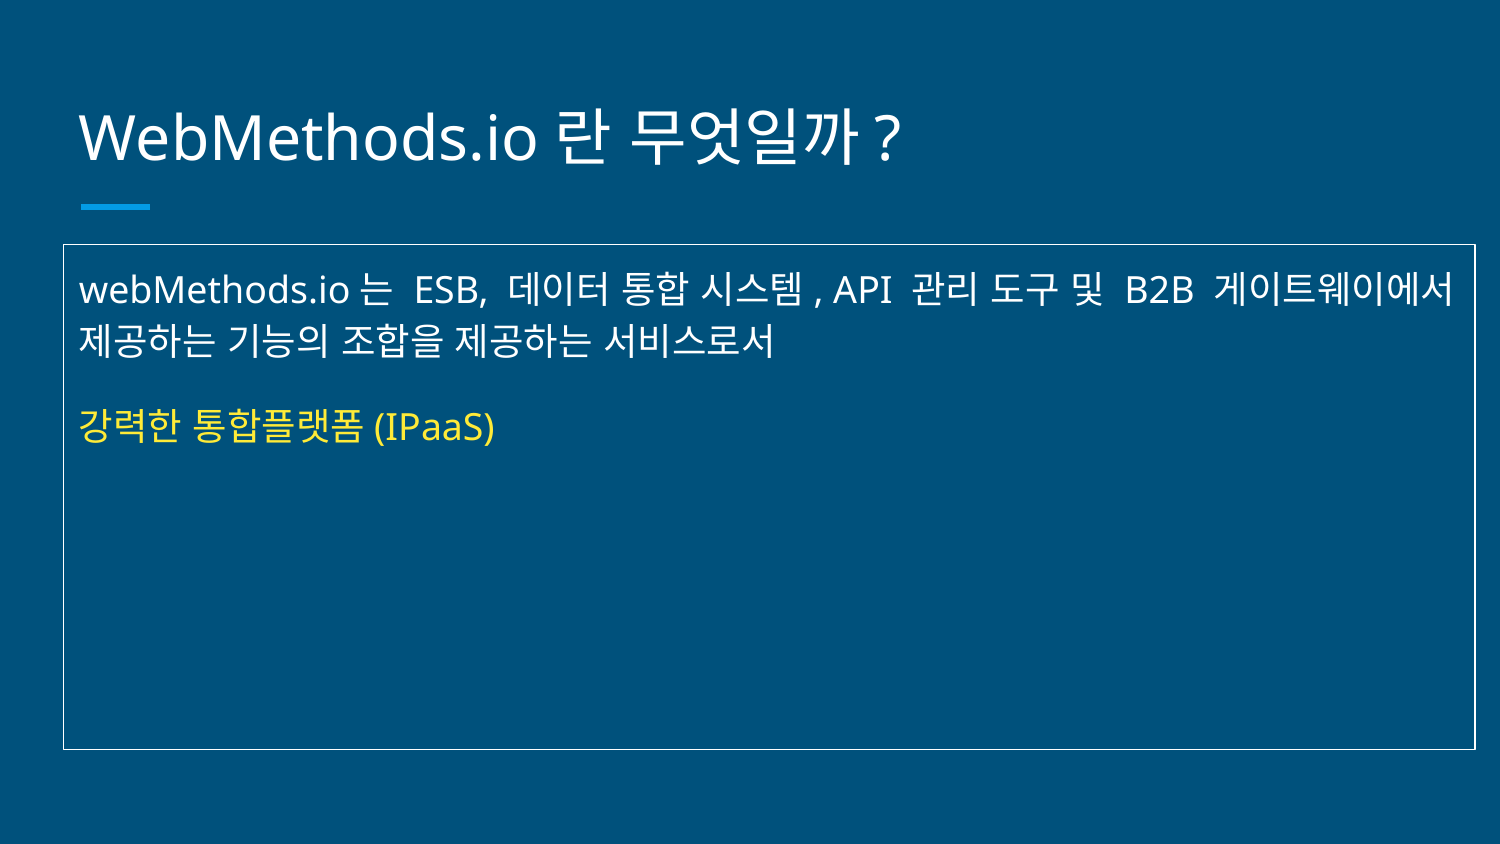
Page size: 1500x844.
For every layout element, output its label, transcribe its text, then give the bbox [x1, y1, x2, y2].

list webMethods.io는 ESB, 데이터 통합 시스템, API 관리 도구 및 B2B 게이트웨이에서 제공하는 기능의 조합을 제공하는 서비스로서 강력한 통합플랫폼(IPaaS) [63, 244, 1475, 750]
title WebMethods.io란 무엇일까? [63, 75, 1437, 188]
